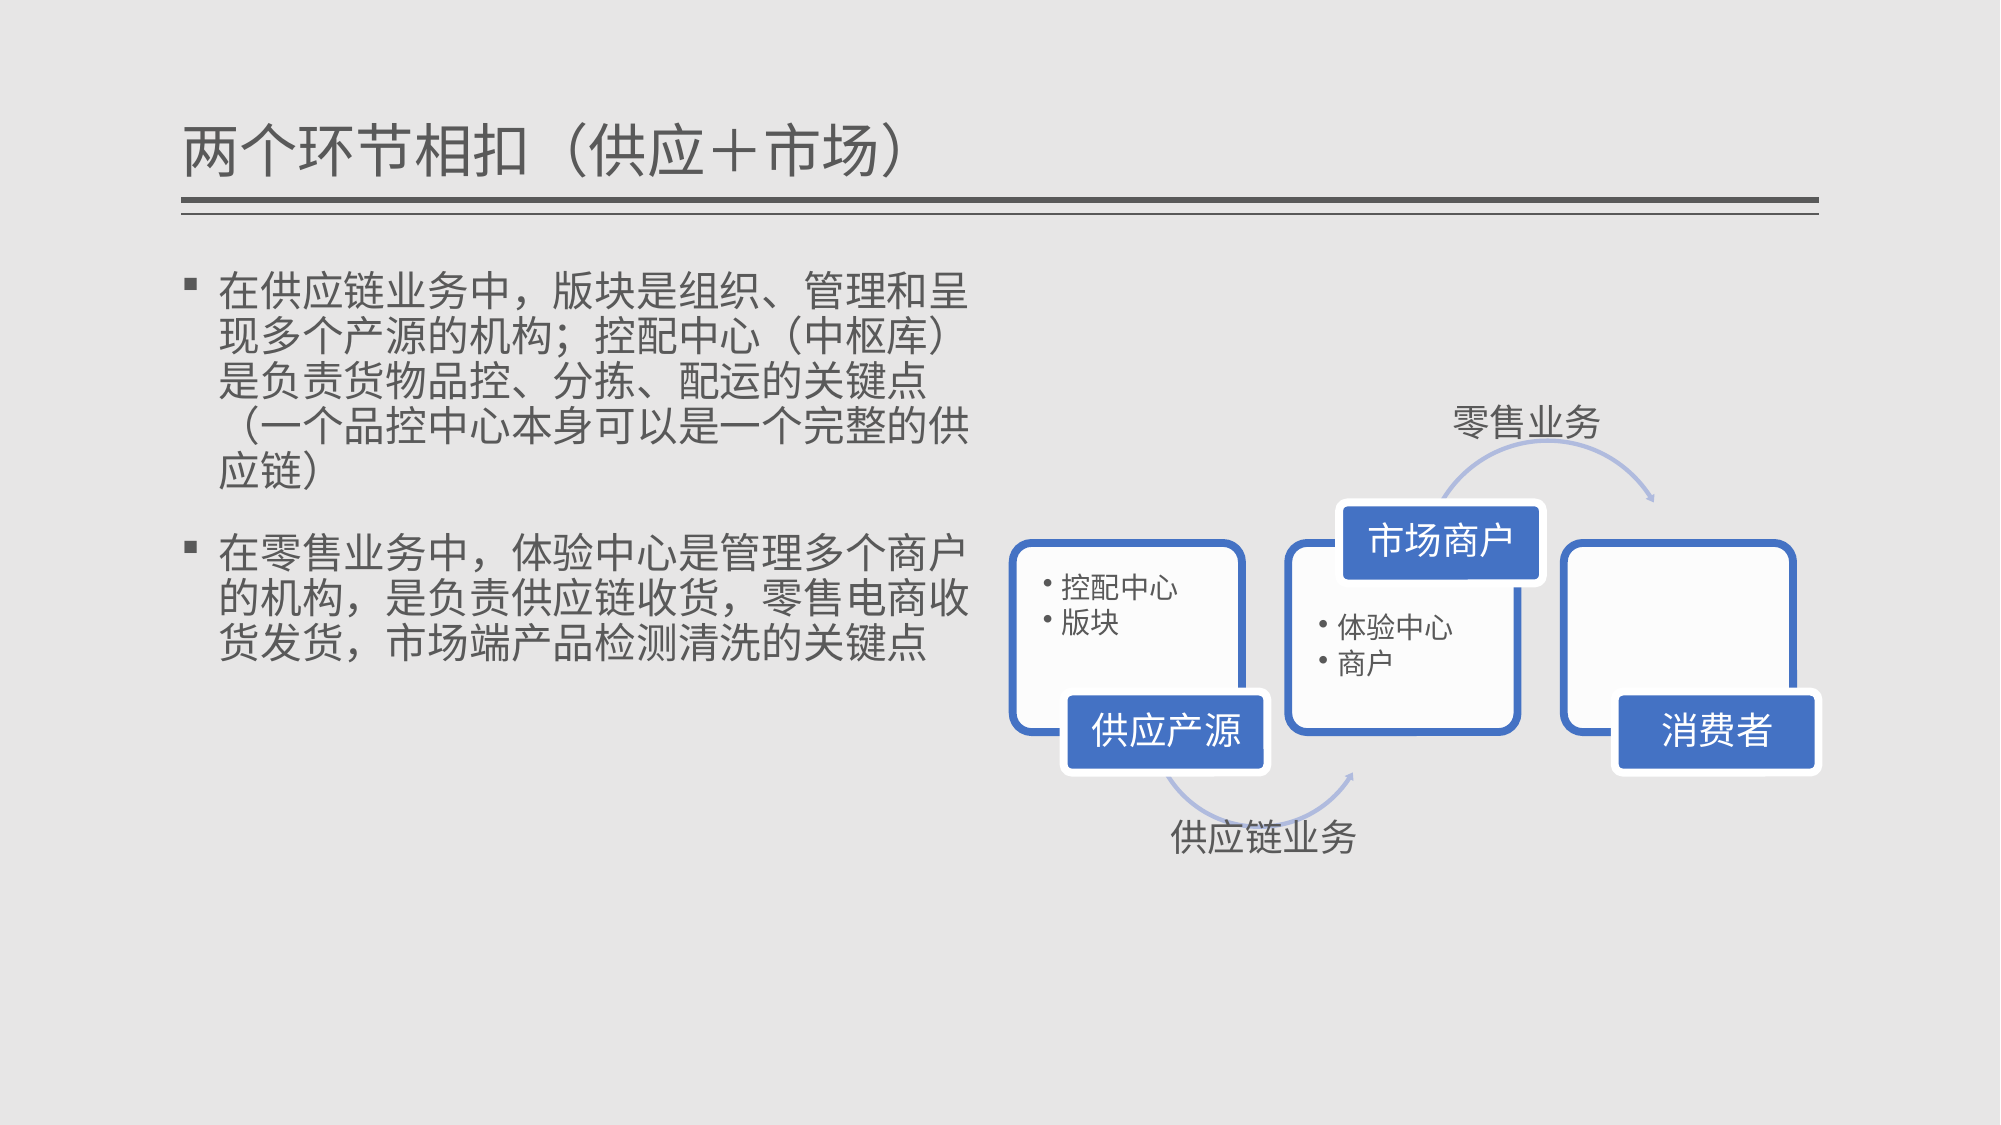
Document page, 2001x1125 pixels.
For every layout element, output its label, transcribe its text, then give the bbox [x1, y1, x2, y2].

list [1012, 262, 1819, 1013]
title 两个环节相扣（供应＋市场） [181, 12, 1819, 193]
list 在供应链业务中，版块是组织、管理和呈现多个产源的机构；控配中心（中枢库）是负责货物品控、分拣、配运的关键点（一个品控中心本身可以是一个完整的供应链） 在零售业务中，体验中心是管理多个商户的机构，是负责供应链收货，零售电商收货发货，市场端产品检测清洗的关键点 [181, 262, 988, 1013]
